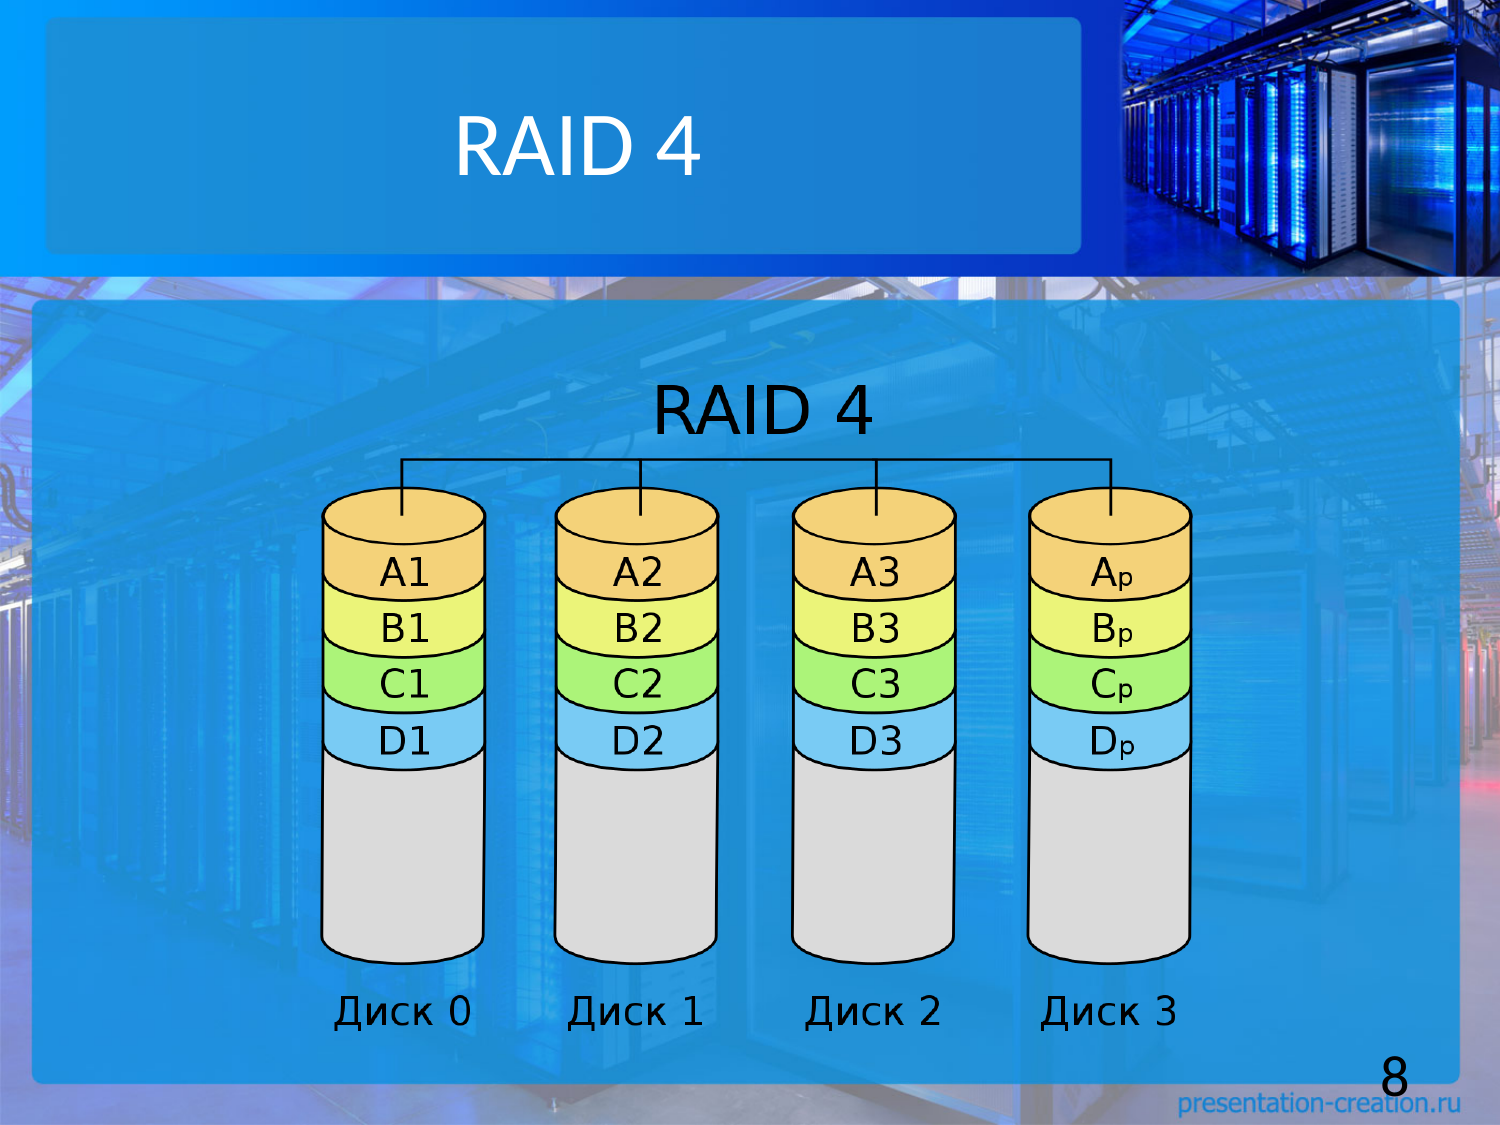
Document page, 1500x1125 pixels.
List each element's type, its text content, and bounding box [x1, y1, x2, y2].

title RAID 4 [75, 45, 1081, 233]
slide_number 8 [1074, 1042, 1425, 1103]
picture [0, 0, 1500, 1125]
